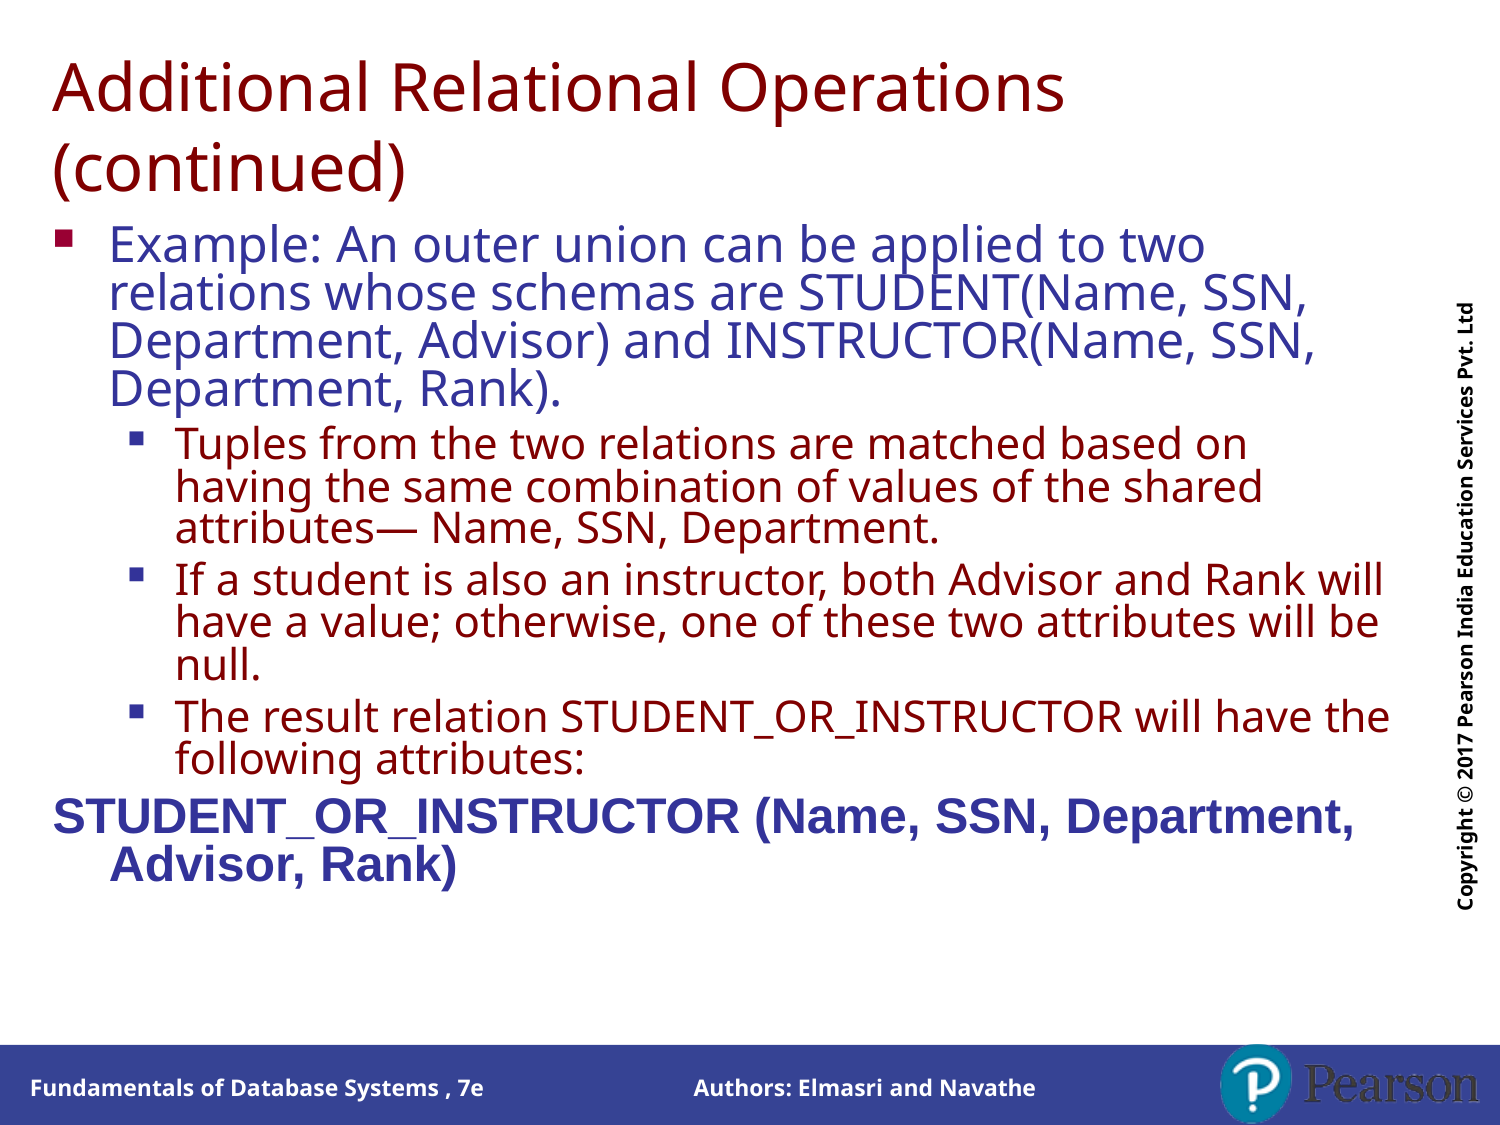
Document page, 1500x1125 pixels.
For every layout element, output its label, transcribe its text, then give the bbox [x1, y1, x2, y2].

text_box Example: An outer union can be applied to two relations whose schemas are STUDENT(Name, SSN, Department, Advisor) and INSTRUCTOR(Name, SSN, Department, Rank). Tuples from the two relations are matched based on having the same combination of values of the shared attributes— Name, SSN, Department. If a student is also an instructor, both Advisor and Rank will have a value; otherwise, one of these two attributes will be null. The result relation STUDENT_OR_INSTRUCTOR will have the following attributes: STUDENT_OR_INSTRUCTOR (Name, SSN, Department, Advisor, Rank) [50, 210, 1399, 892]
slide_number Fundamentals of Database Systems , 7e [27, 1071, 547, 1125]
footer Authors: Elmasri and Navathe [691, 1070, 1081, 1125]
picture [1249, 1105, 1257, 1112]
picture [1233, 1057, 1280, 1102]
text_box Copyright © 2017 Pearson India Education Services Pvt. Ltd [1451, 206, 1482, 914]
title Additional Relational Operations (continued) [50, 42, 1277, 210]
picture [1220, 1044, 1480, 1124]
